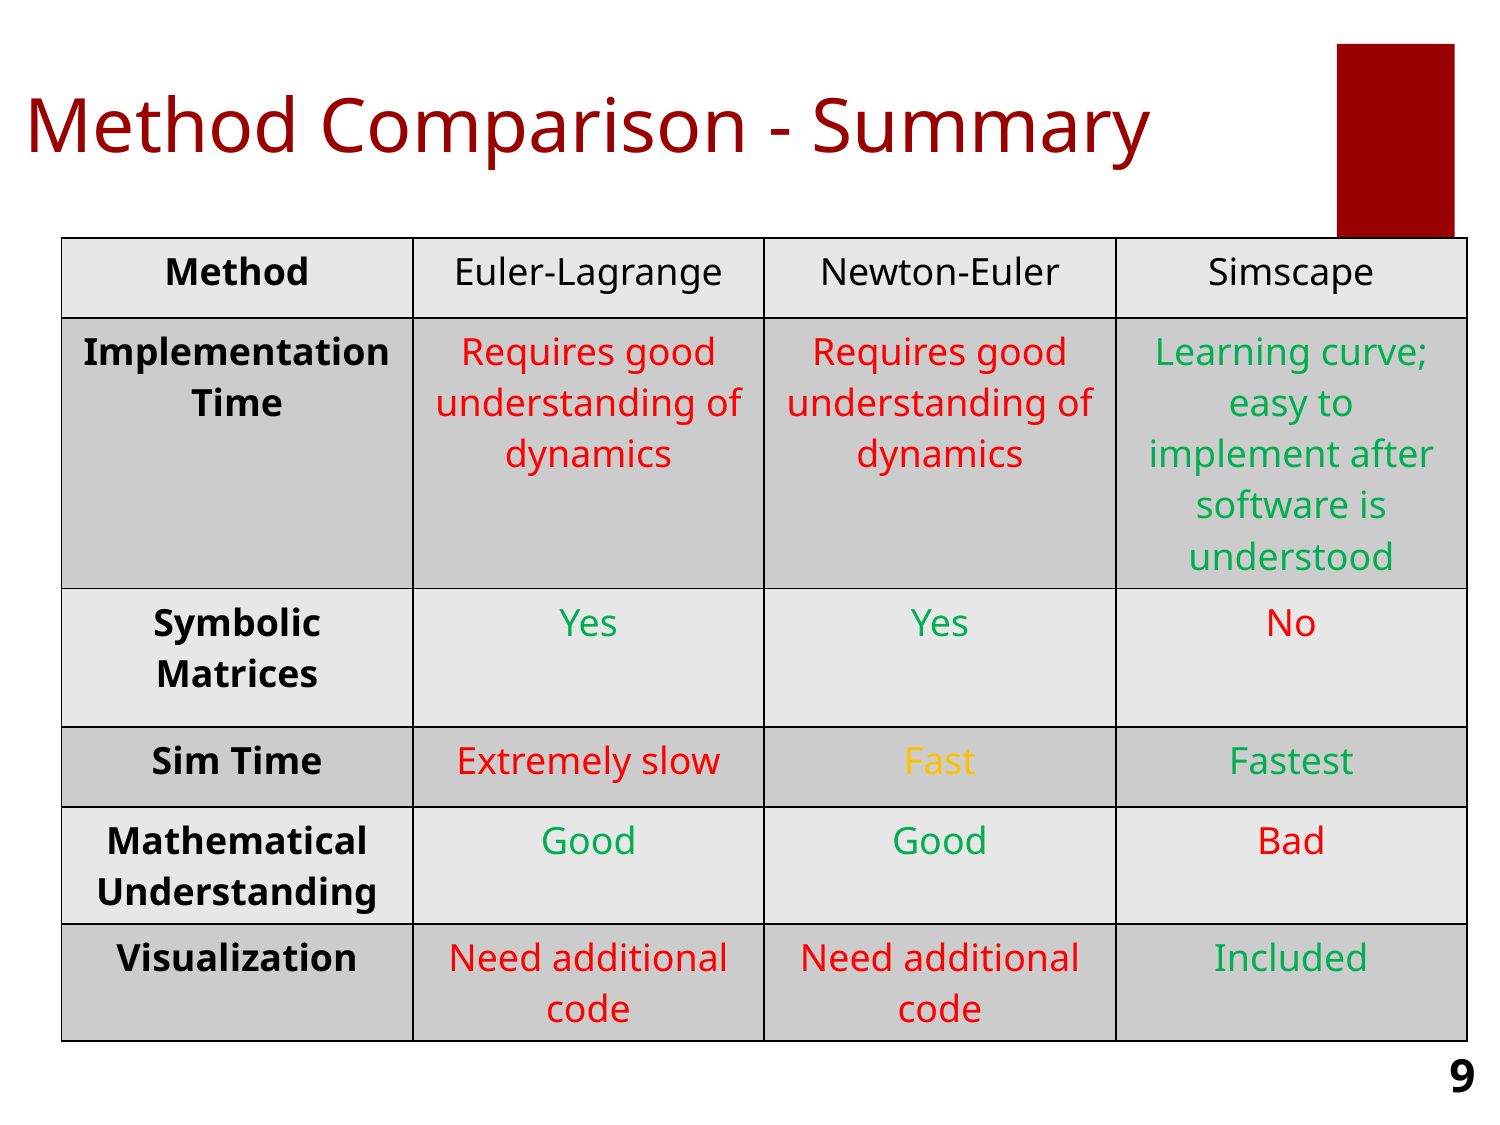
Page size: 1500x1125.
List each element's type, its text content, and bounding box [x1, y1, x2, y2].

title Method Comparison - Summary [9, 0, 1408, 175]
slide_number 9 [1407, 1050, 1491, 1106]
table_cell Learning curve; easy to implement after software is understood [1117, 319, 1466, 588]
table_cell Symbolic Matrices [62, 589, 412, 726]
table_cell Good [414, 808, 763, 923]
table_cell Requires good understanding of dynamics [414, 319, 763, 588]
table_cell Mathematical Understanding [62, 808, 412, 923]
table_cell No [1117, 589, 1466, 726]
table_cell Sim Time [62, 728, 412, 806]
table_cell Fastest [1117, 728, 1466, 806]
table_cell Yes [414, 589, 763, 726]
table_cell Fast [765, 728, 1115, 806]
table_cell Good [765, 808, 1115, 923]
table_cell Extremely slow [414, 728, 763, 806]
table_cell Included [1117, 925, 1466, 1040]
table_cell Implementation Time [62, 319, 412, 588]
table_cell Bad [1117, 808, 1466, 923]
table_header Newton-Euler [765, 239, 1115, 317]
table_cell Need additional code [765, 925, 1115, 1040]
table_cell Visualization [62, 925, 412, 1040]
table_cell Yes [765, 589, 1115, 726]
table_header Method [62, 239, 412, 317]
table_header Simscape [1117, 239, 1466, 317]
table_cell Requires good understanding of dynamics [765, 319, 1115, 588]
table_cell Need additional code [414, 925, 763, 1040]
table_header Euler-Lagrange [414, 239, 763, 317]
